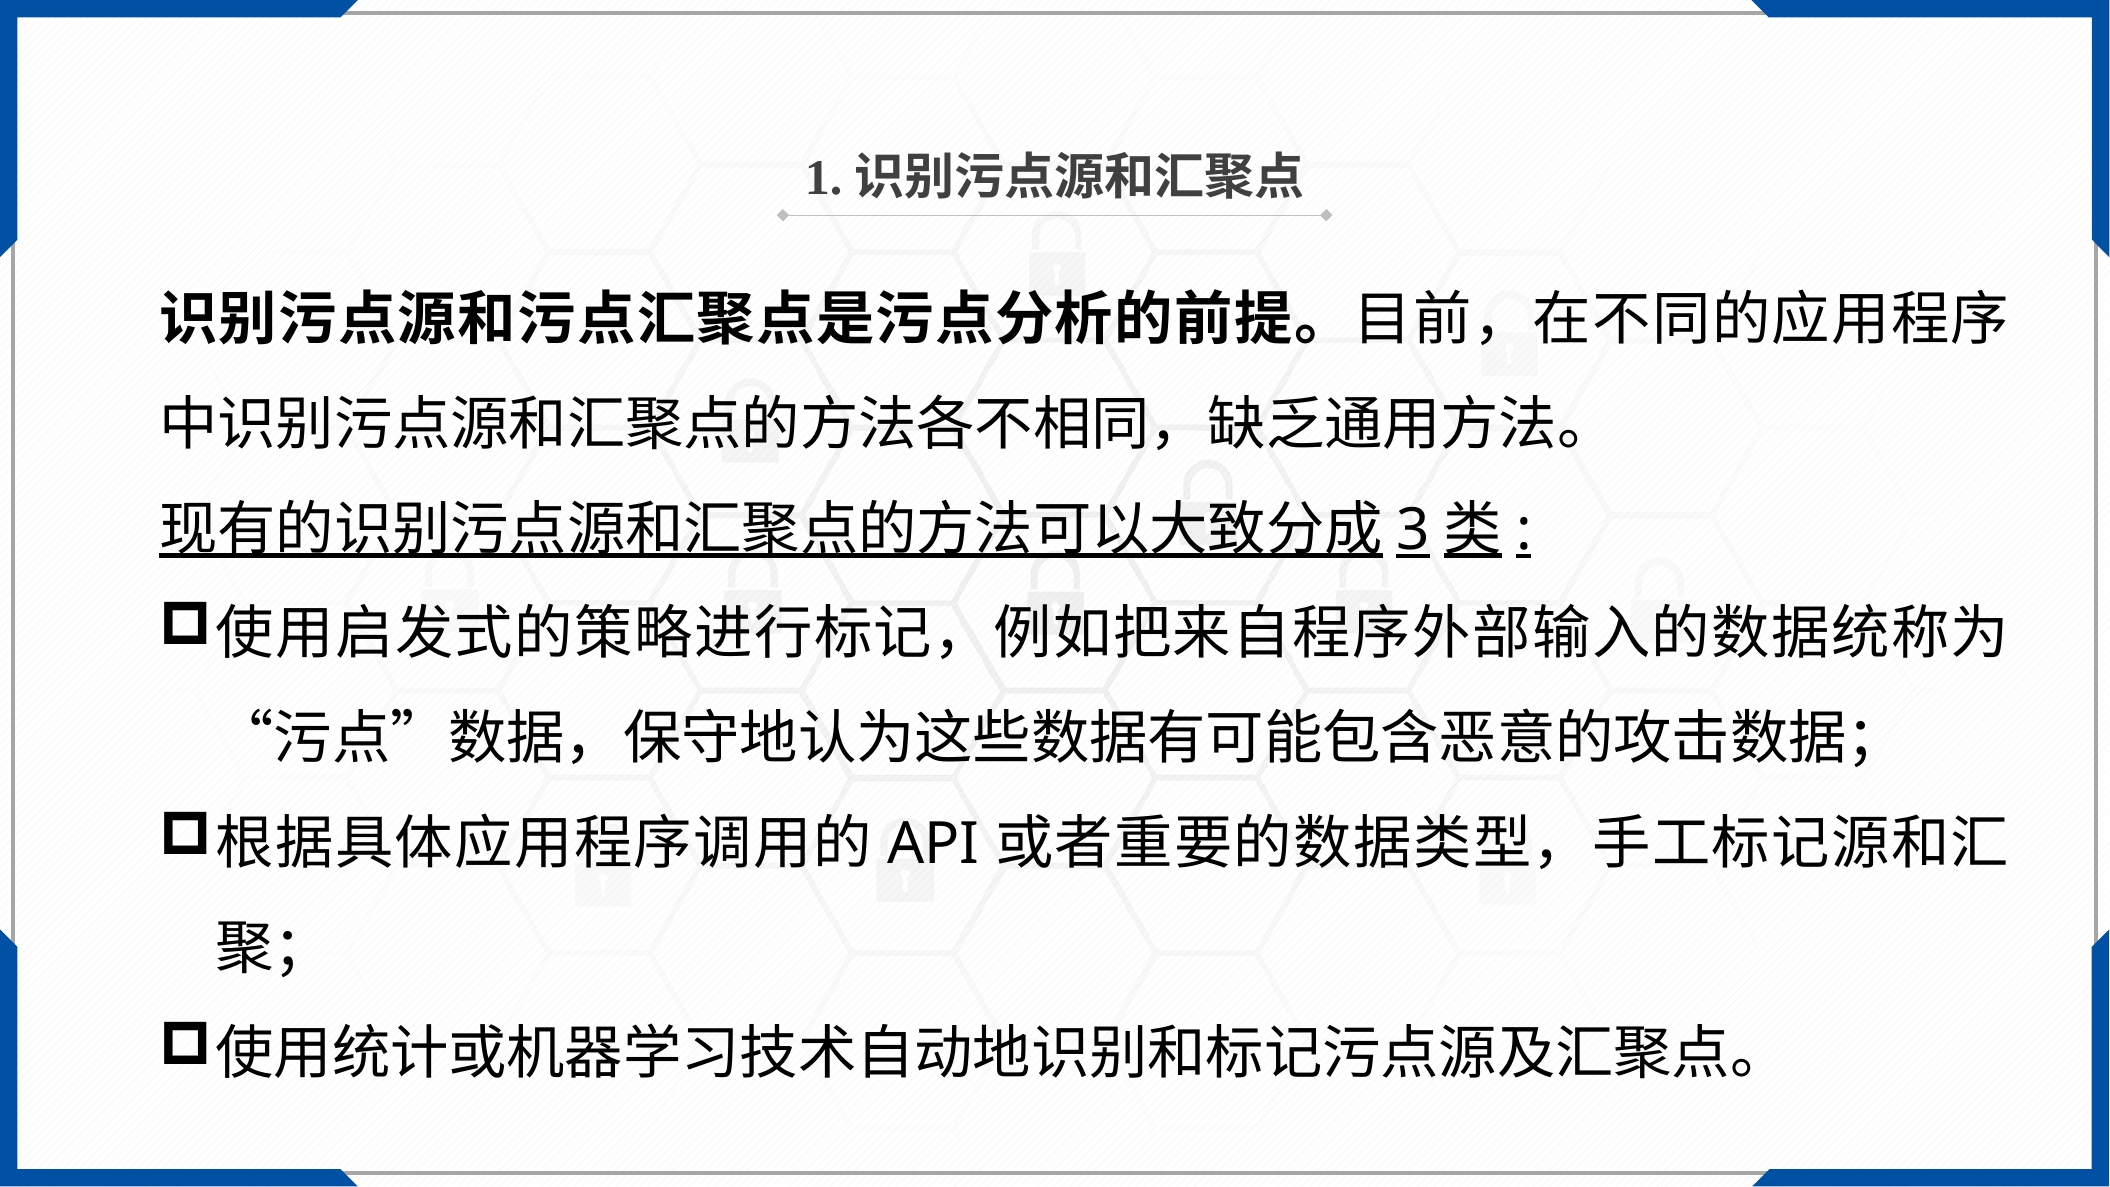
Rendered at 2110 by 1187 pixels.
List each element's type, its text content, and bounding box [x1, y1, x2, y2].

picture [80, 0, 2029, 1187]
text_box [753, 137, 1356, 216]
text_box 识别污点源和污点汇聚点是污点分析的前提。目前，在不同的应用程序中识别污点源和汇聚点的方法各不相同，缺乏通用方法。 现有的识别污点源和汇聚点的方法可以大致分成3类: 使用启发式的策略进行标记，例如把来自程序外部输入的数据统称为“污点”数据，保守地认为这些数据有可能包含恶意的攻击数据； 根据具体应用程序调用的API或者重要的数据类型，手工标记源和汇聚； 使用统计或机器学习技术自动地识别和标记污点源及汇聚点。 [145, 238, 2024, 1093]
